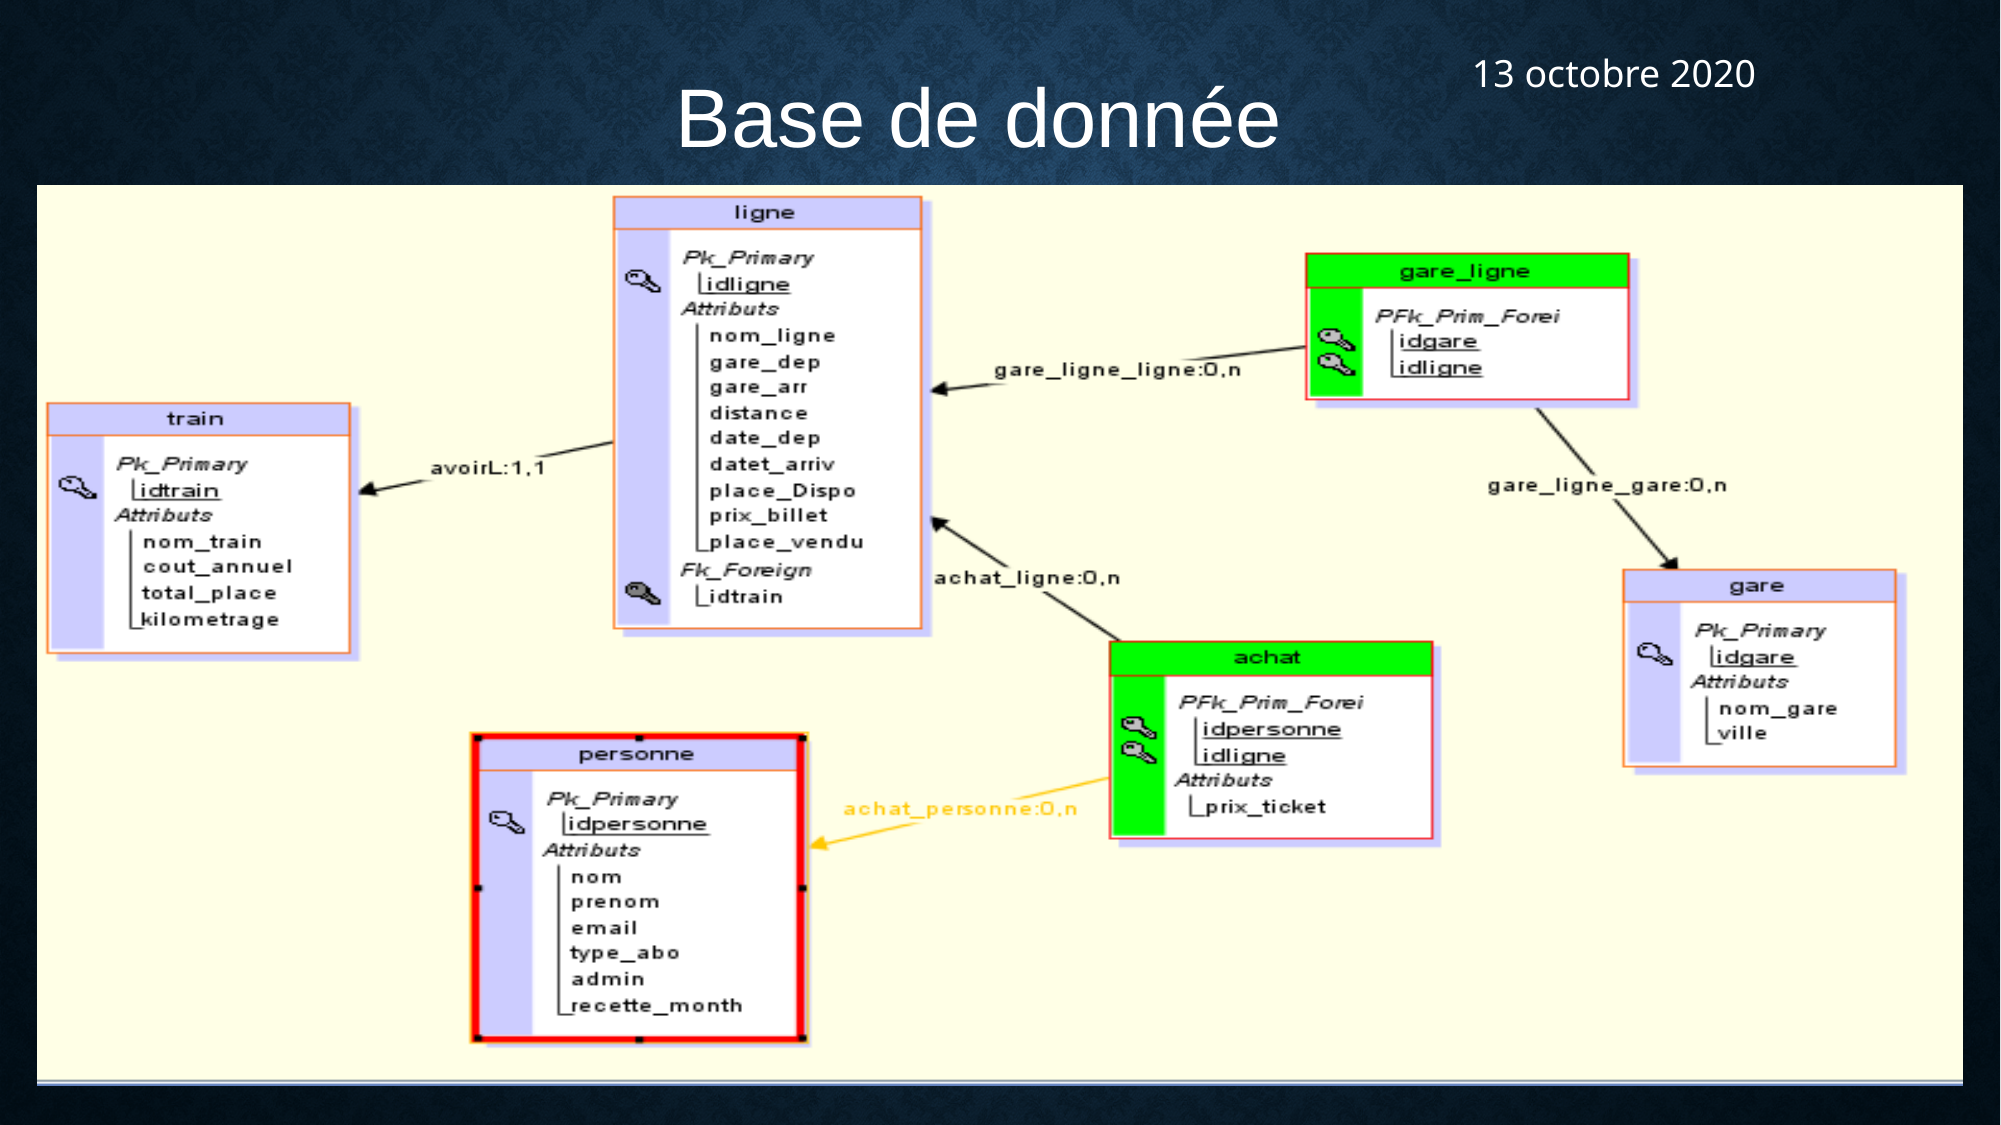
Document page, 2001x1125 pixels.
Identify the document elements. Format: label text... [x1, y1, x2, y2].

text_box Base de donnée [438, 42, 1496, 184]
text_box 13 octobre 2020 [1457, 42, 1897, 103]
picture [37, 185, 1963, 1086]
